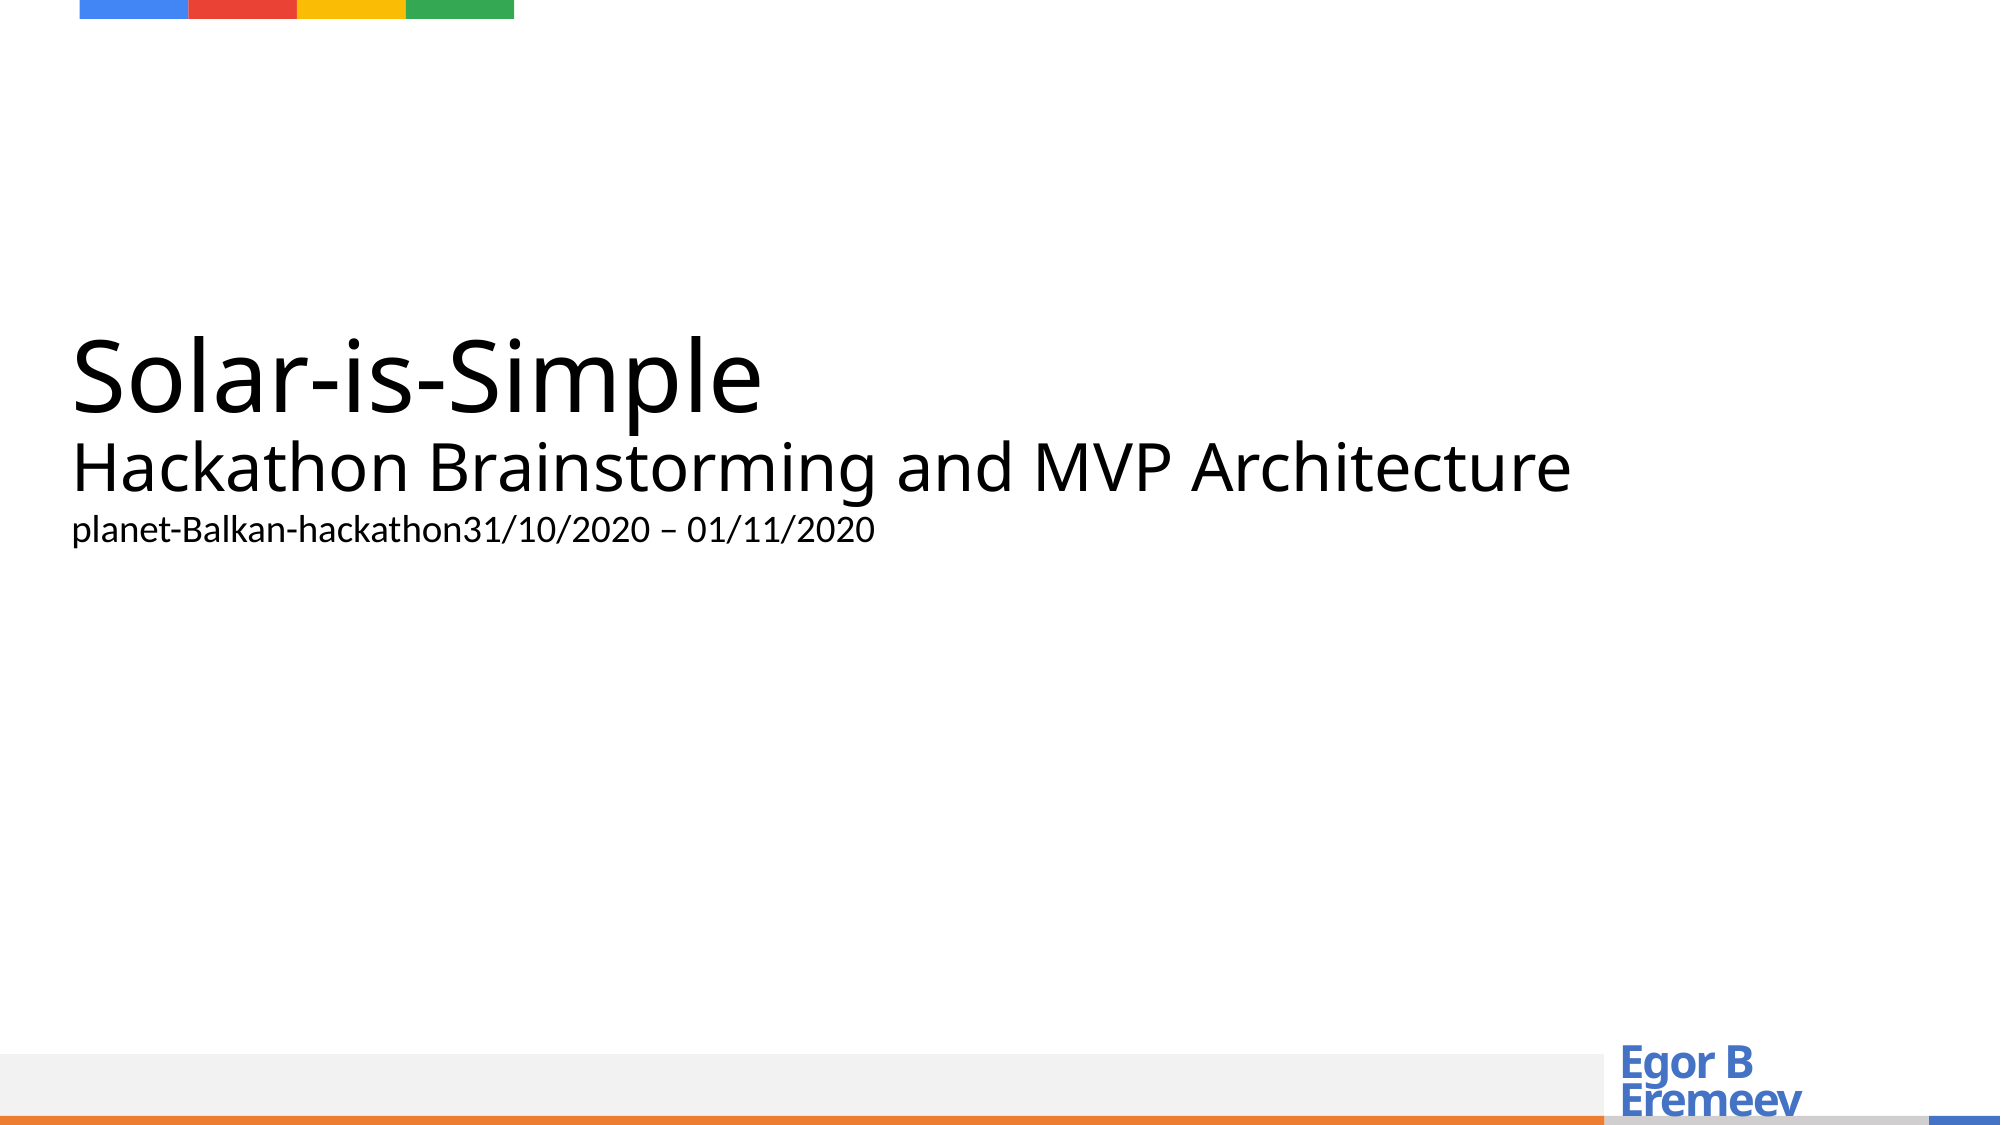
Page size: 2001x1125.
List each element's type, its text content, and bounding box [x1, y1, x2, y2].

subtitle planet-Balkan-hackathon31/10/2020 – 01/11/2020 [56, 494, 1802, 631]
title Solar-is-Simple Hackathon Brainstorming and MVP Architecture [56, 261, 1817, 521]
